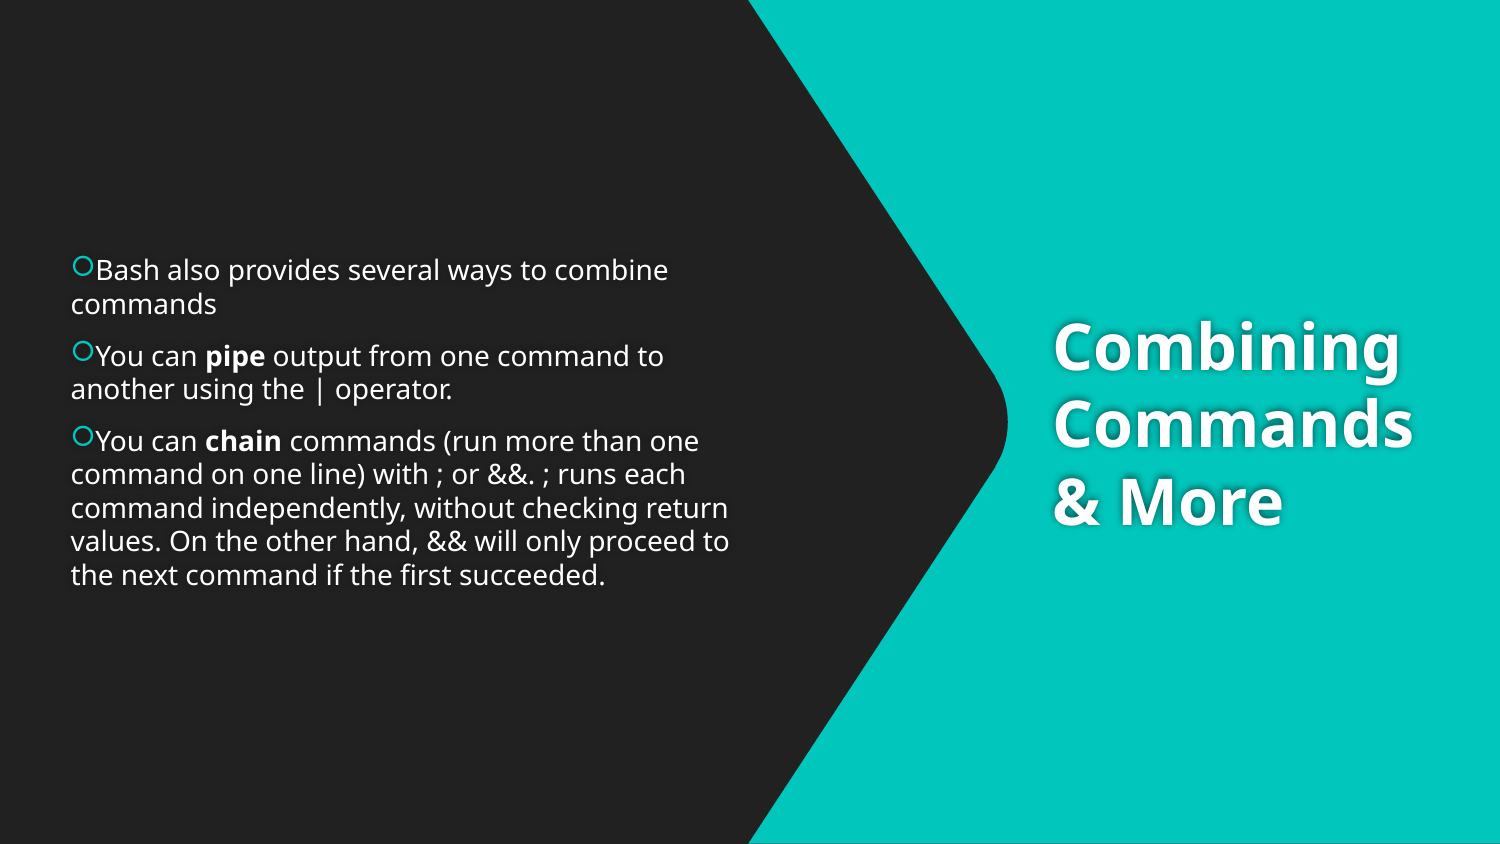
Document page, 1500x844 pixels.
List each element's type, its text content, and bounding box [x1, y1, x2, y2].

text_box [0, 0, 1009, 844]
text_box [750, 0, 1500, 844]
title Combining Commands & More [1037, 160, 1453, 684]
list Bash also provides several ways to combine commands You can pipe output from one command to another using the | operator. You can chain commands (run more than one command on one line) with ; or &&. ; runs each command independently, without checking return values. On the other hand, && will only proceed to the next command if the first succeeded. [55, 120, 773, 724]
